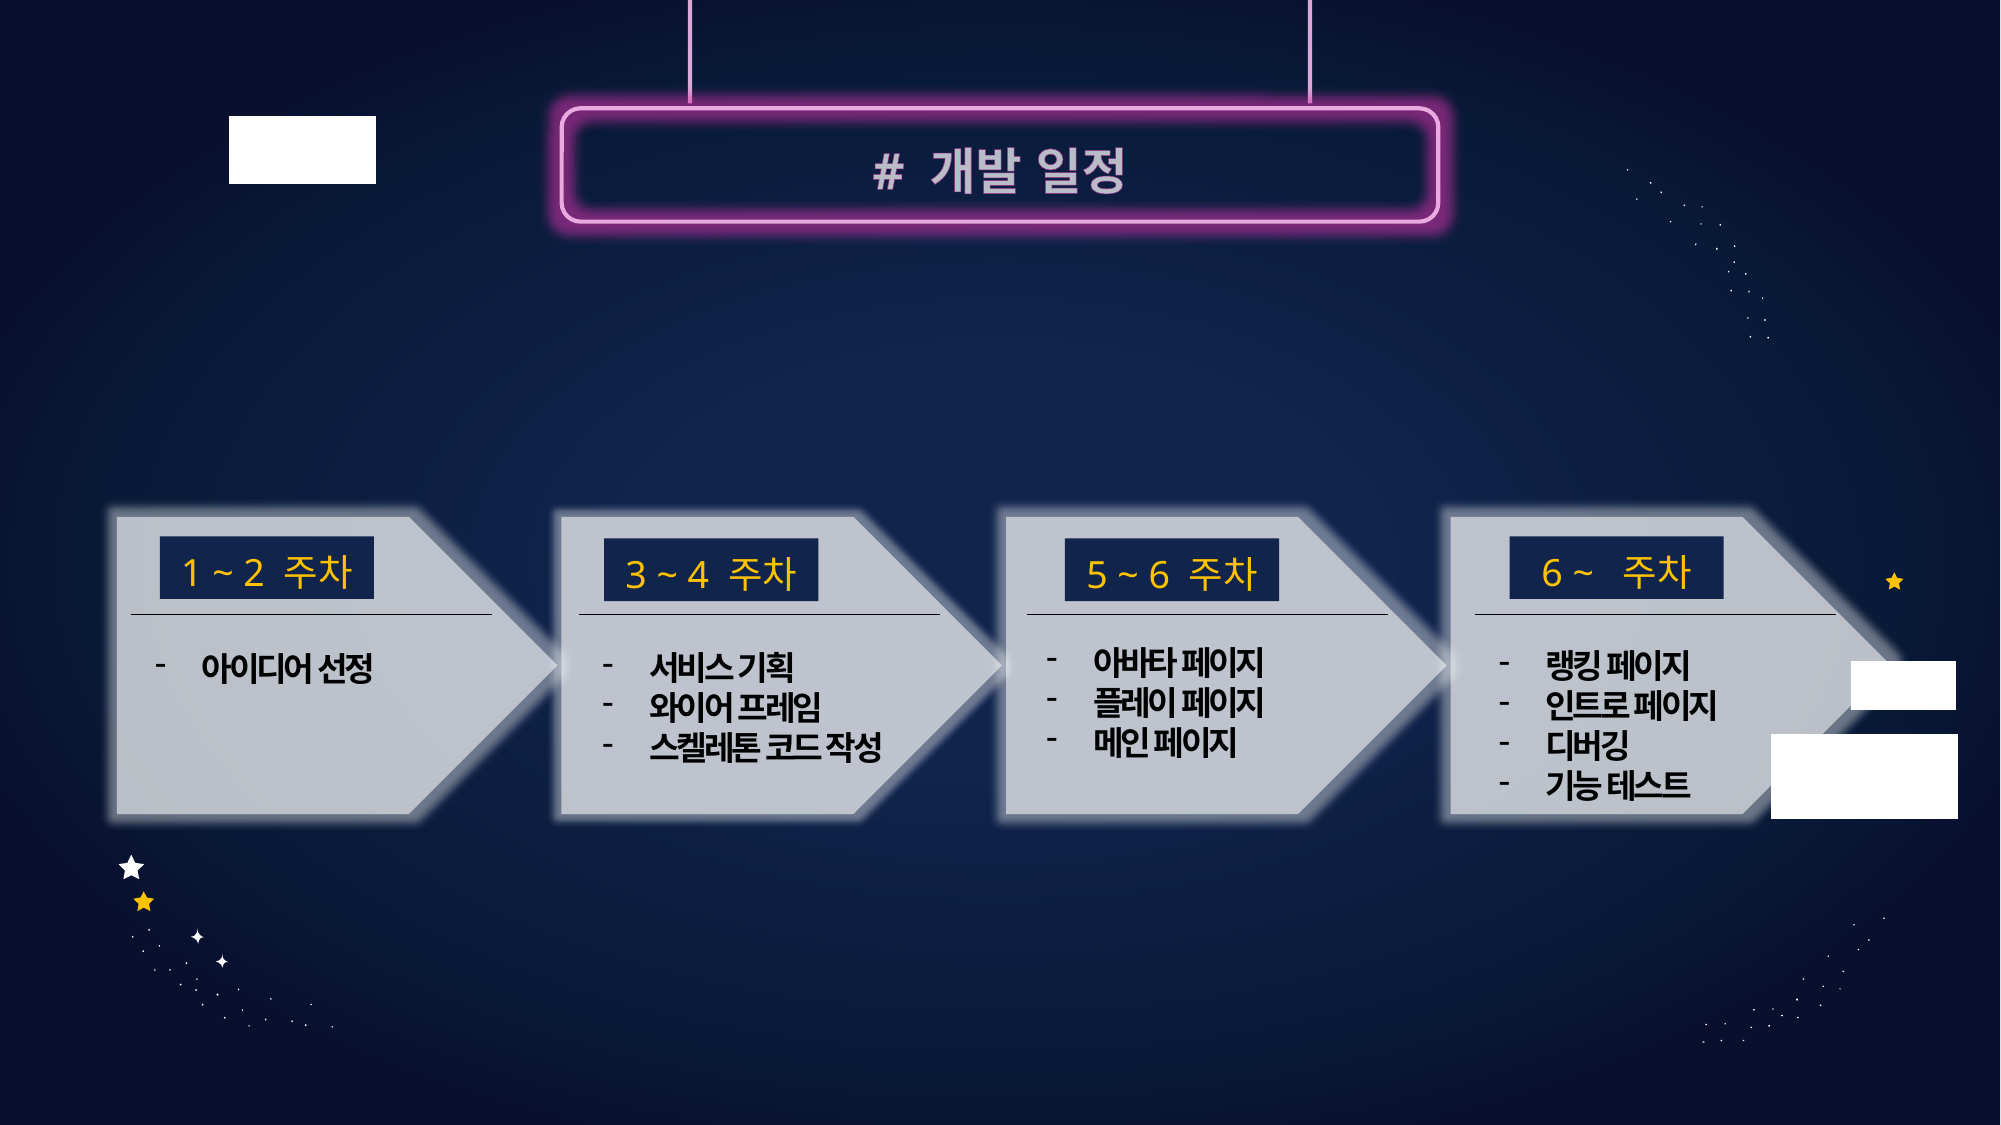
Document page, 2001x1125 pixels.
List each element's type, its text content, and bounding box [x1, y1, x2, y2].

text_box [1449, 515, 1893, 816]
text_box [560, 107, 1440, 223]
text_box 랭킹 페이지 인트로 페이지 디버깅 기능 테스트 [1484, 638, 1735, 853]
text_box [689, 0, 1310, 104]
text_box 아바타 페이지 플레이 페이지 메인 페이지 [1031, 634, 1282, 770]
text_box [560, 515, 991, 816]
text_box # 개발 일정 [857, 132, 1143, 207]
text_box 아이디어 선정 [140, 640, 391, 696]
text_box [1473, 536, 1761, 602]
text_box [115, 515, 548, 816]
text_box [1005, 515, 1435, 816]
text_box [567, 538, 855, 604]
text_box 서비스 기획 와이어 프레임 스켈레톤 코드 작성 [587, 639, 899, 775]
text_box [1028, 538, 1316, 604]
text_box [123, 536, 411, 602]
